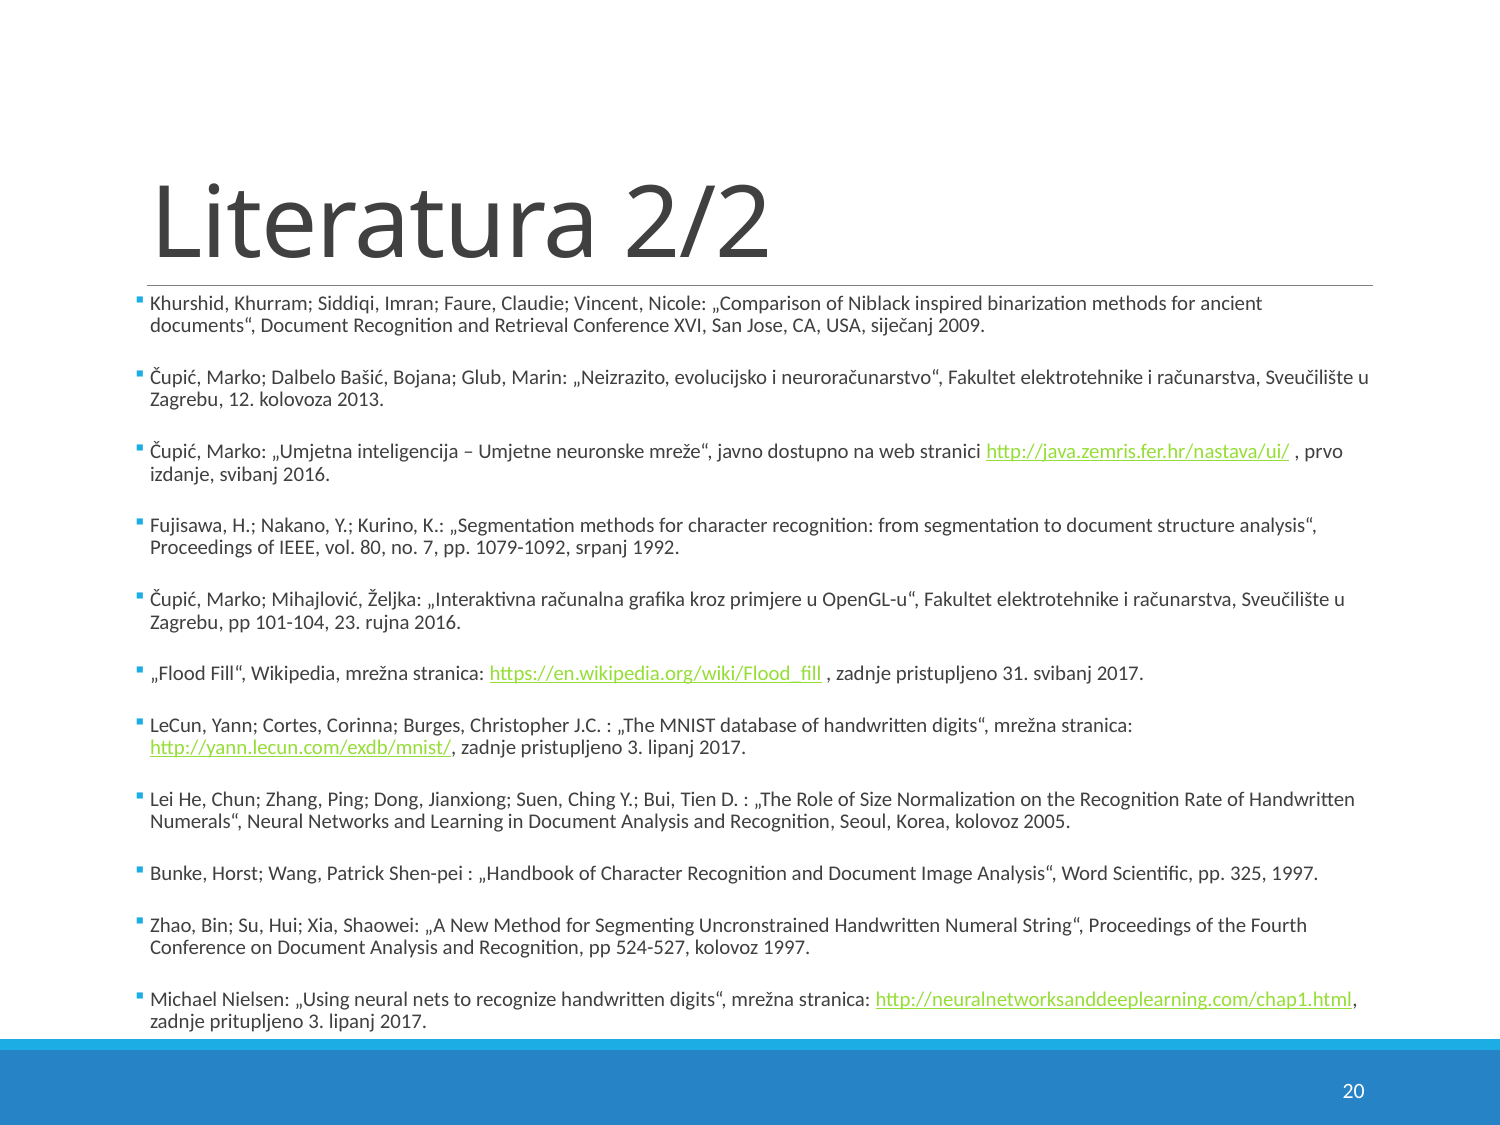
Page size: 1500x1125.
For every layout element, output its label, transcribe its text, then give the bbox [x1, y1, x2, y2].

list Khurshid, Khurram; Siddiqi, Imran; Faure, Claudie; Vincent, Nicole: „Comparison of Niblack inspired binarization methods for ancient documents“, Document Recognition and Retrieval Conference XVI, San Jose, CA, USA, siječanj 2009. Čupić, Marko; Dalbelo Bašić, Bojana; Glub, Marin: „Neizrazito, evolucijsko i neuroračunarstvo“, Fakultet elektrotehnike i računarstva, Sveučilište u Zagrebu, 12. kolovoza 2013. Čupić, Marko: „Umjetna inteligencija – Umjetne neuronske mreže“, javno dostupno na web stranici http://java.zemris.fer.hr/nastava/ui/ , prvo izdanje, svibanj 2016. Fujisawa, H.; Nakano, Y.; Kurino, K.: „Segmentation methods for character recognition: from segmentation to document structure analysis“, Proceedings of IEEE, vol. 80, no. 7, pp. 1079-1092, srpanj 1992. Čupić, Marko; Mihajlović, Željka: „Interaktivna računalna grafika kroz primjere u OpenGL-u“, Fakultet elektrotehnike i računarstva, Sveučilište u Zagrebu, pp 101-104, 23. rujna 2016. „Flood Fill“, Wikipedia, mrežna stranica: https://en.wikipedia.org/wiki/Flood_fill , zadnje pristupljeno 31. svibanj 2017. LeCun, Yann; Cortes, Corinna; Burges, Christopher J.C. : „The MNIST database of handwritten digits“, mrežna stranica: http://yann.lecun.com/exdb/mnist/, zadnje pristupljeno 3. lipanj 2017. Lei He, Chun; Zhang, Ping; Dong, Jianxiong; Suen, Ching Y.; Bui, Tien D. : „The Role of Size Normalization on the Recognition Rate of Handwritten Numerals“, Neural Networks and Learning in Document Analysis and Recognition, Seoul, Korea, kolovoz 2005. Bunke, Horst; Wang, Patrick Shen-pei : „Handbook of Character Recognition and Document Image Analysis“, Word Scientific, pp. 325, 1997. Zhao, Bin; Su, Hui; Xia, Shaowei: „A New Method for Segmenting Uncronstrained Handwritten Numeral String“, Proceedings of the Fourth Conference on Document Analysis and Recognition, pp 524-527, kolovoz 1997. Michael Nielsen: „Using neural nets to recognize handwritten digits“, mrežna stranica: http://neuralnetworksanddeeplearning.com/chap1.html, zadnje pritupljeno 3. lipanj 2017. [135, 285, 1373, 945]
title Literatura 2/2 [135, 47, 1373, 285]
slide_number 20 [1218, 1059, 1380, 1120]
